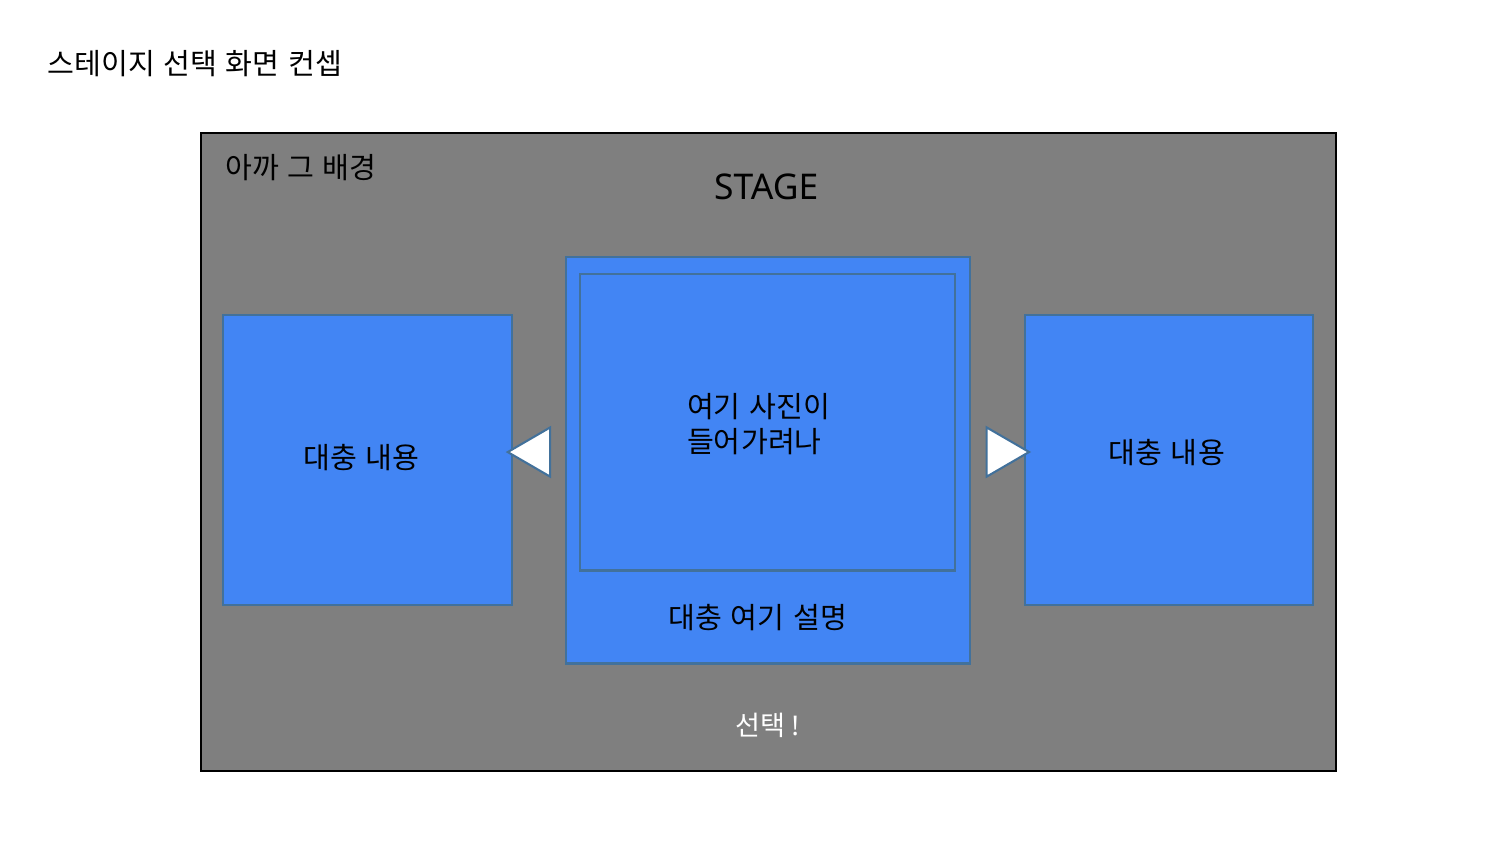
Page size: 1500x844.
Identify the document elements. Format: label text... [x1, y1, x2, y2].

text_box 스테이지 선택 화면 컨셉 [36, 40, 374, 87]
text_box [200, 132, 1337, 772]
